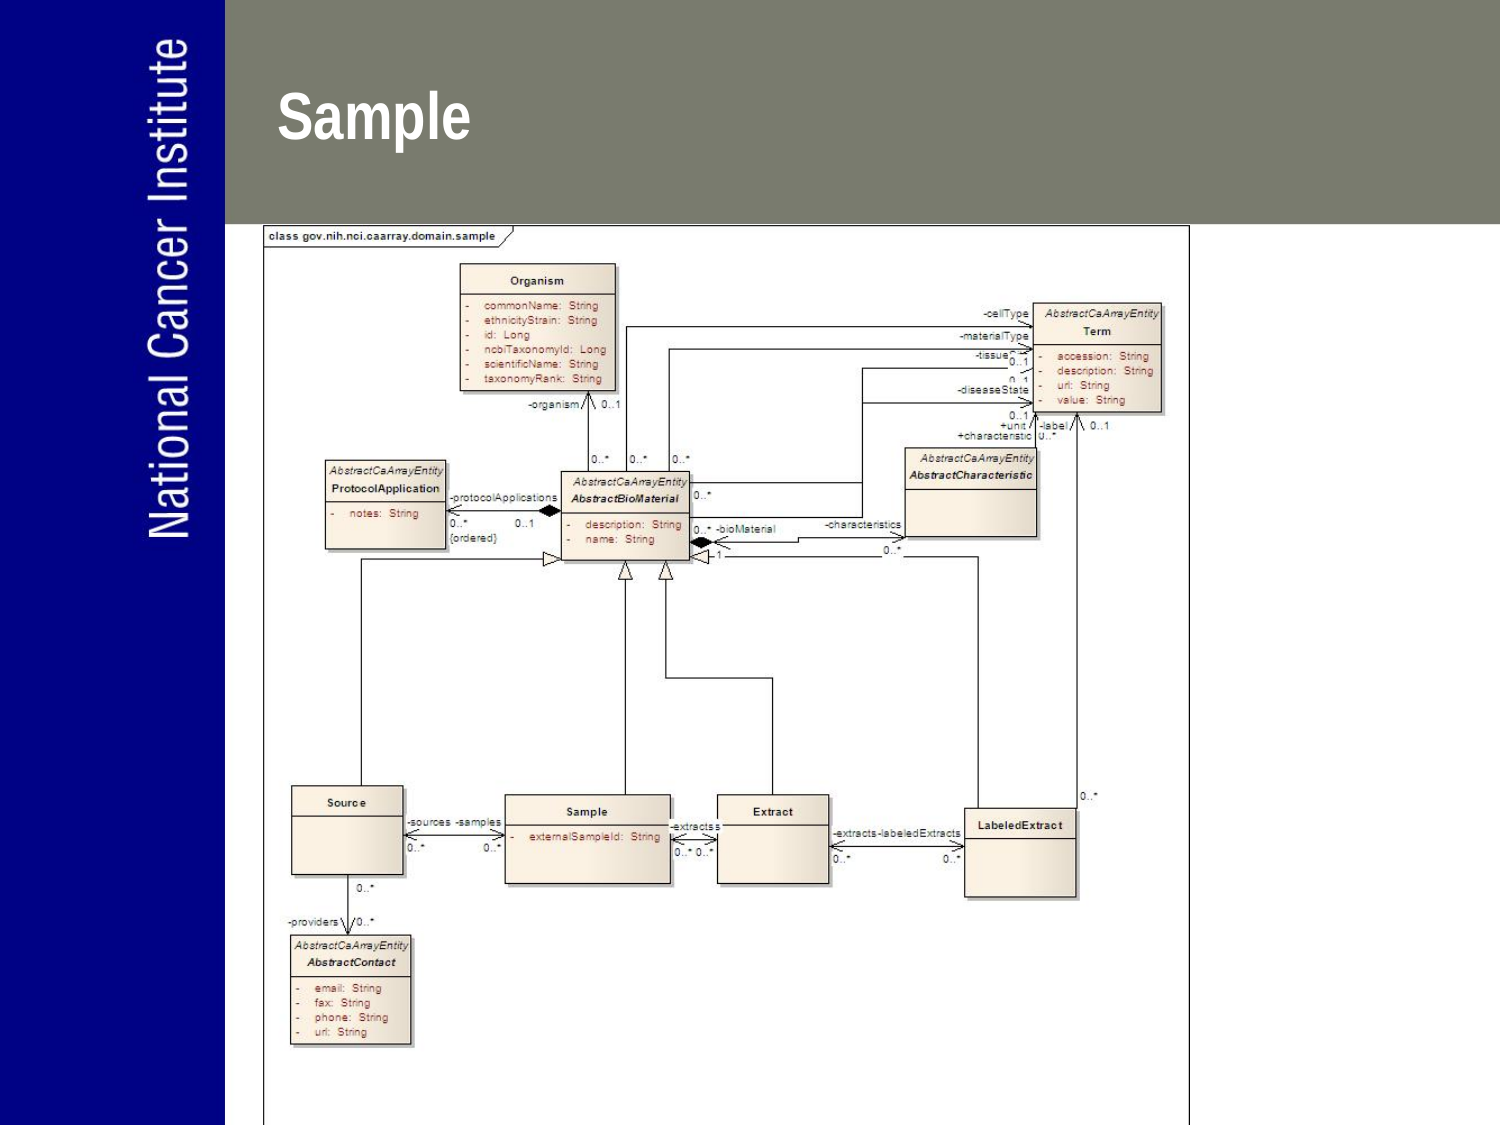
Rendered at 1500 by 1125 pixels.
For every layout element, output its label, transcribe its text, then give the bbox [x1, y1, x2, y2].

title Sample [262, 0, 1476, 226]
picture [0, 0, 1500, 1125]
